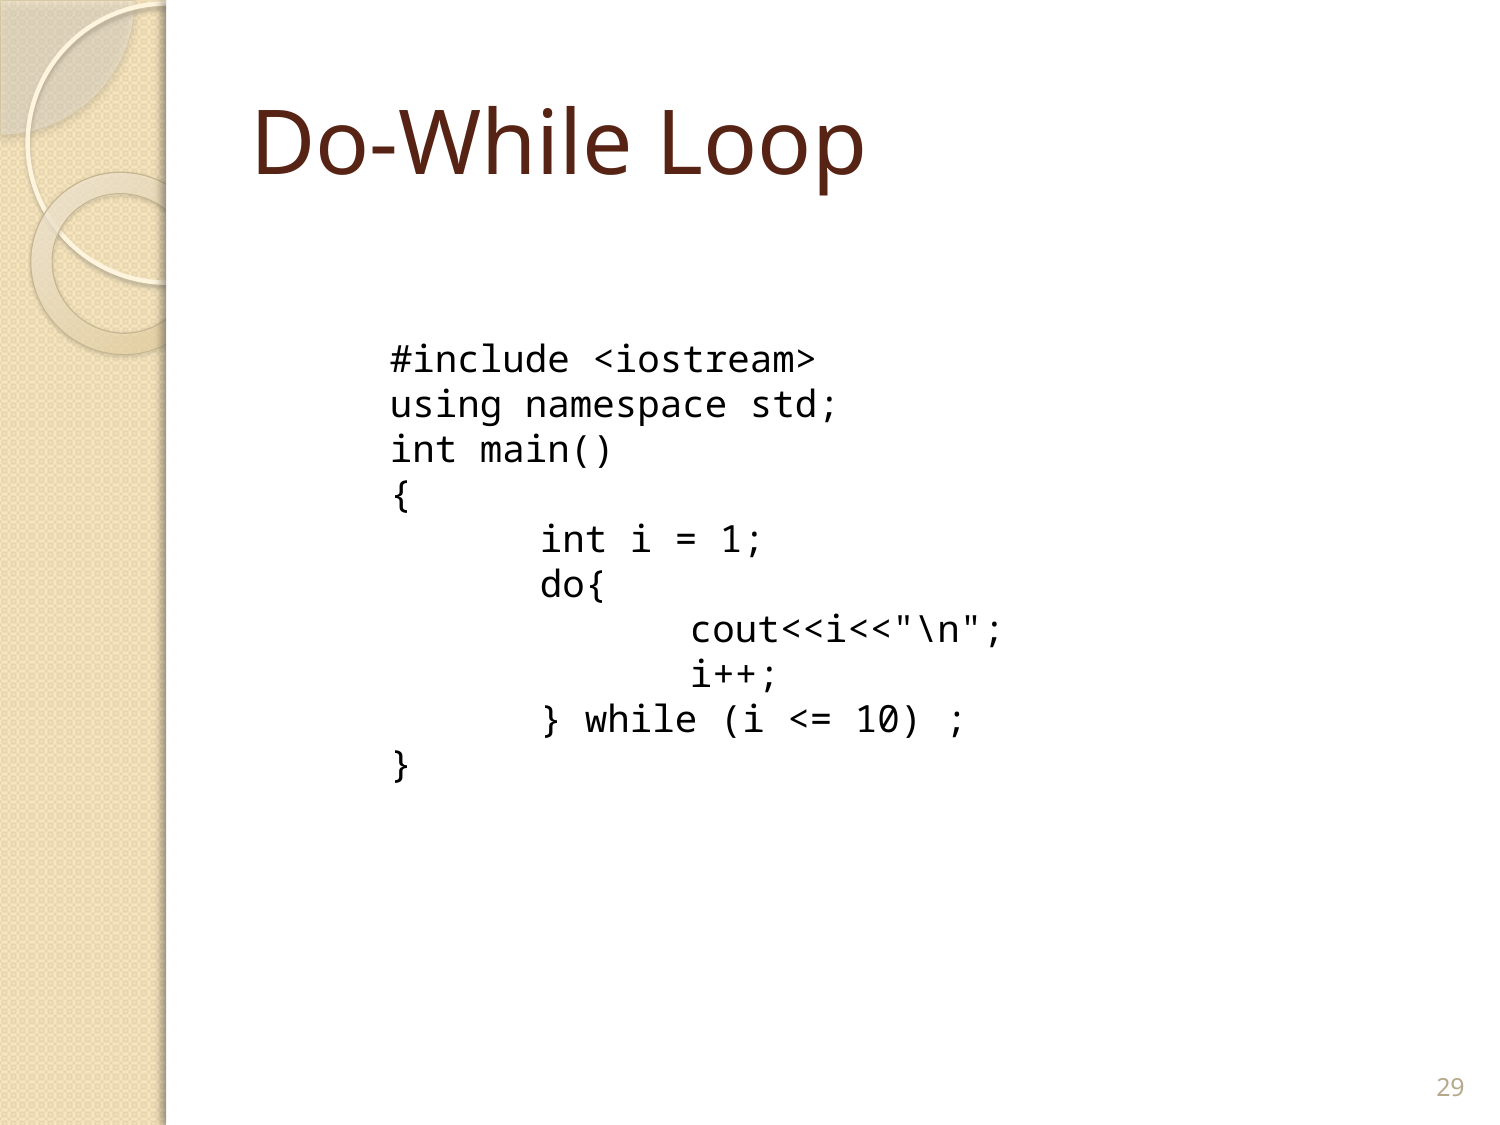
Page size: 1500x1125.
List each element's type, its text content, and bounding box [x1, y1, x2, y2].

title Do-While Loop [235, 45, 1466, 233]
text_box #include <iostream> using namespace std; int main() { int i = 1; do{ cout<<i<<"\n"; i++; } while (i <= 10) ; } [374, 327, 1125, 793]
slide_number 29 [1413, 1034, 1488, 1113]
